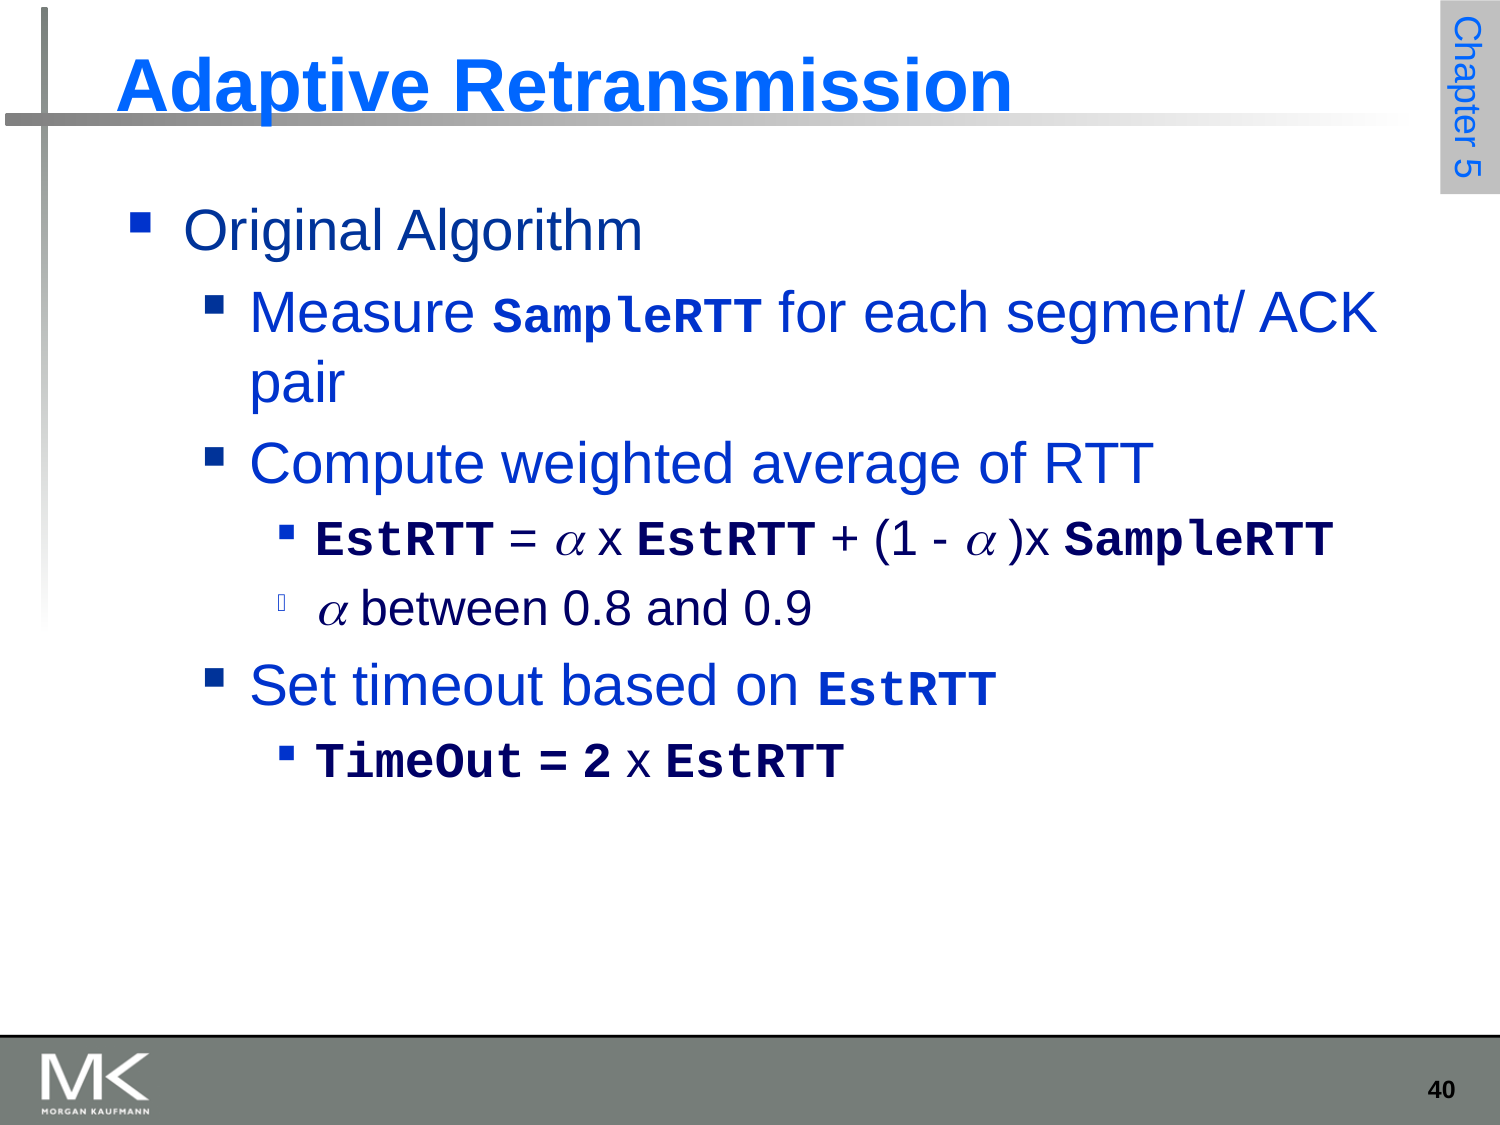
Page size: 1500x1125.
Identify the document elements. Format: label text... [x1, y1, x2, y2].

list Original Algorithm Measure SampleRTT for each segment/ ACK pair Compute weighted average of RTT EstRTT = a x EstRTT + (1 - a )x SampleRTT a between 0.8 and 0.9 Set timeout based on EstRTT TimeOut = 2 x EstRTT [112, 184, 1469, 1024]
picture [29, 1046, 160, 1123]
title Adaptive Retransmission [100, 28, 1459, 135]
